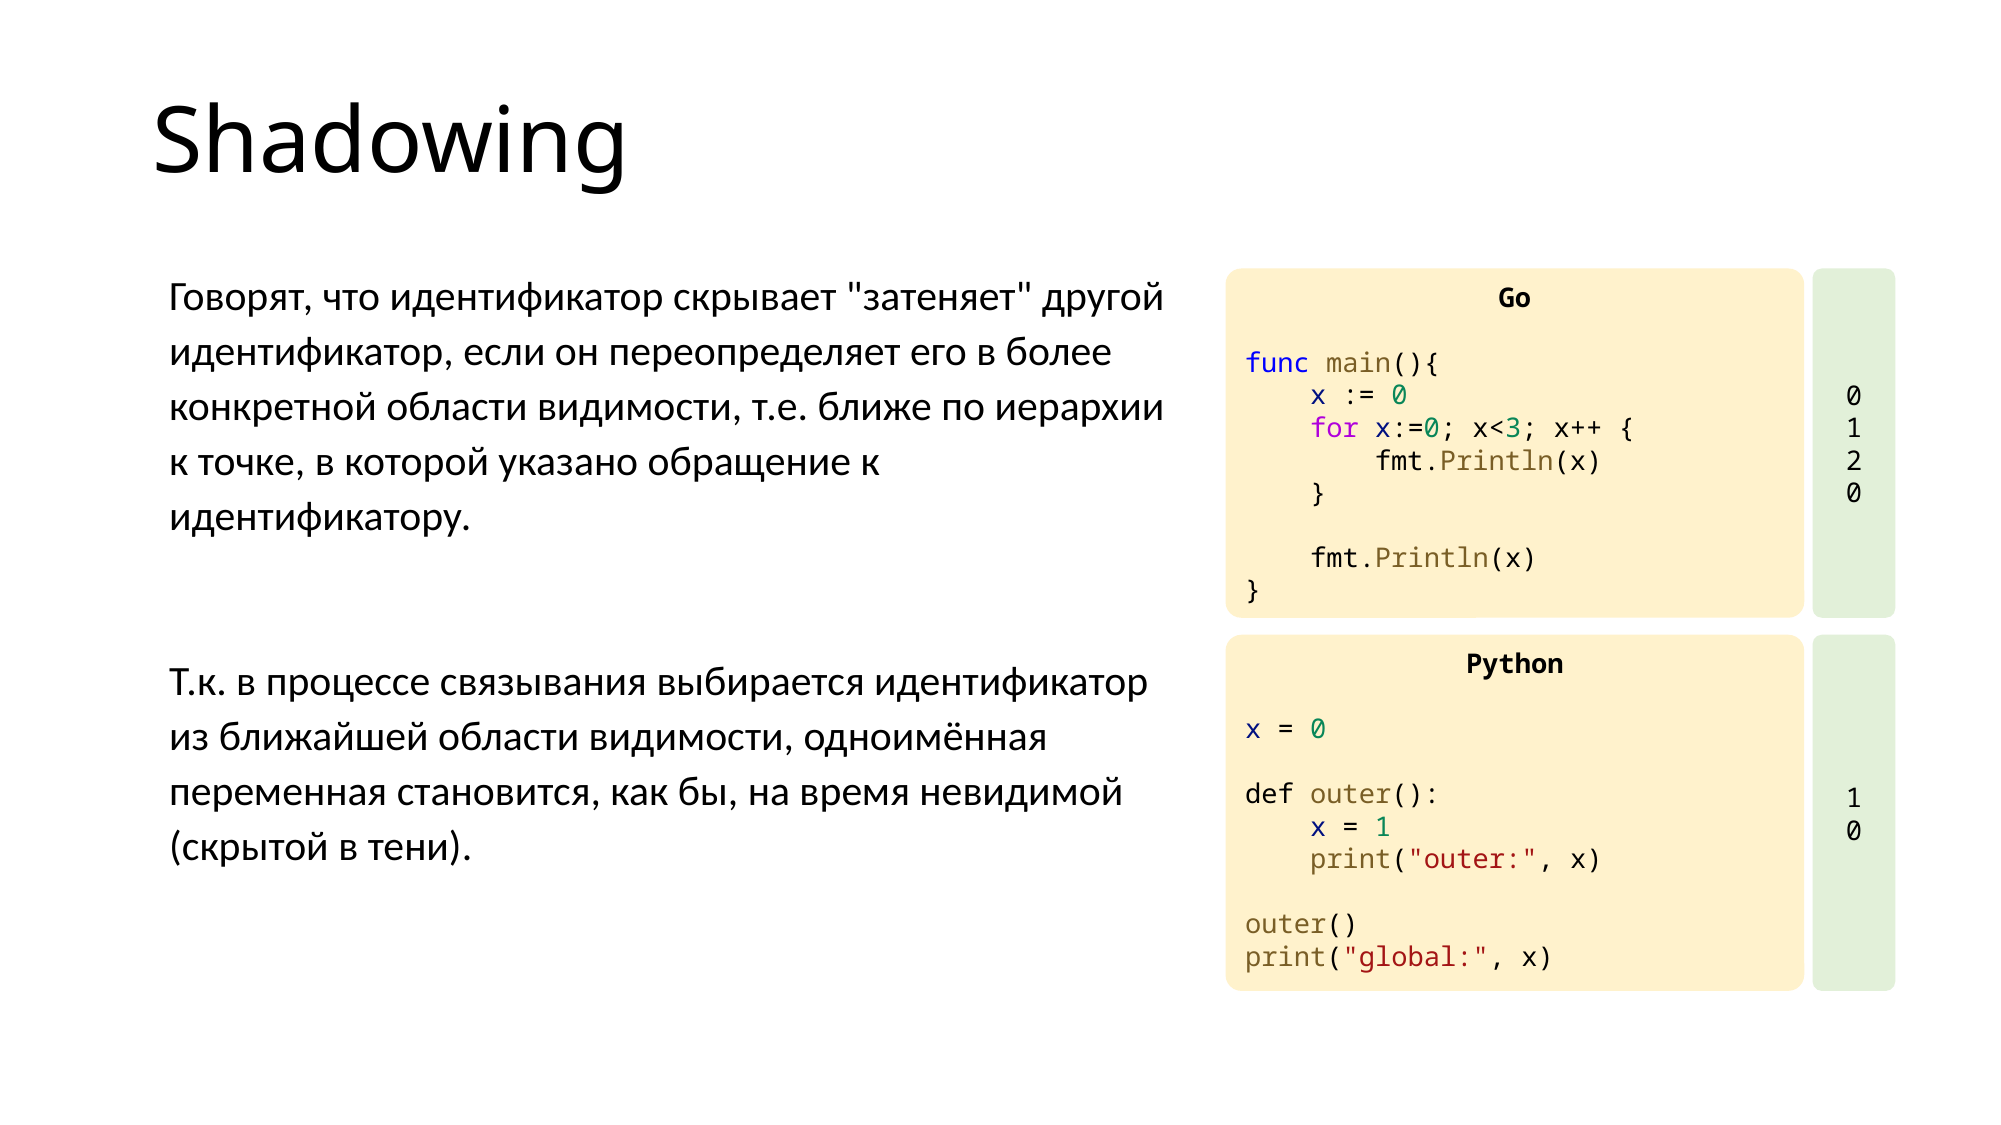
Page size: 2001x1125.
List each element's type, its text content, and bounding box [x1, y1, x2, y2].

title Shadowing [137, 33, 1863, 252]
text_box 0 1 2 0 [1811, 267, 1897, 619]
text_box 1 0 [1811, 633, 1897, 992]
list Говорят, что идентификатор скрывает "затеняет" другой идентификатор, если он переопределяет его в более конкретной области видимости, т.е. ближе по иерархии к точке, в которой указано обращение к идентификатору. Т.к. в процессе связывания выбирается идентификатор из ближайшей области видимости, одноимённая переменная становится, как бы, на время невидимой (скрытой в тени). [154, 256, 1199, 1067]
text_box Python x = 0 def outer(): x = 1 print("outer:", x) outer() print("global:", x) [1224, 633, 1806, 992]
text_box Go func main(){ x := 0 for x:=0; x<3; x++ { fmt.Println(x) } fmt.Println(x) } [1224, 267, 1806, 619]
